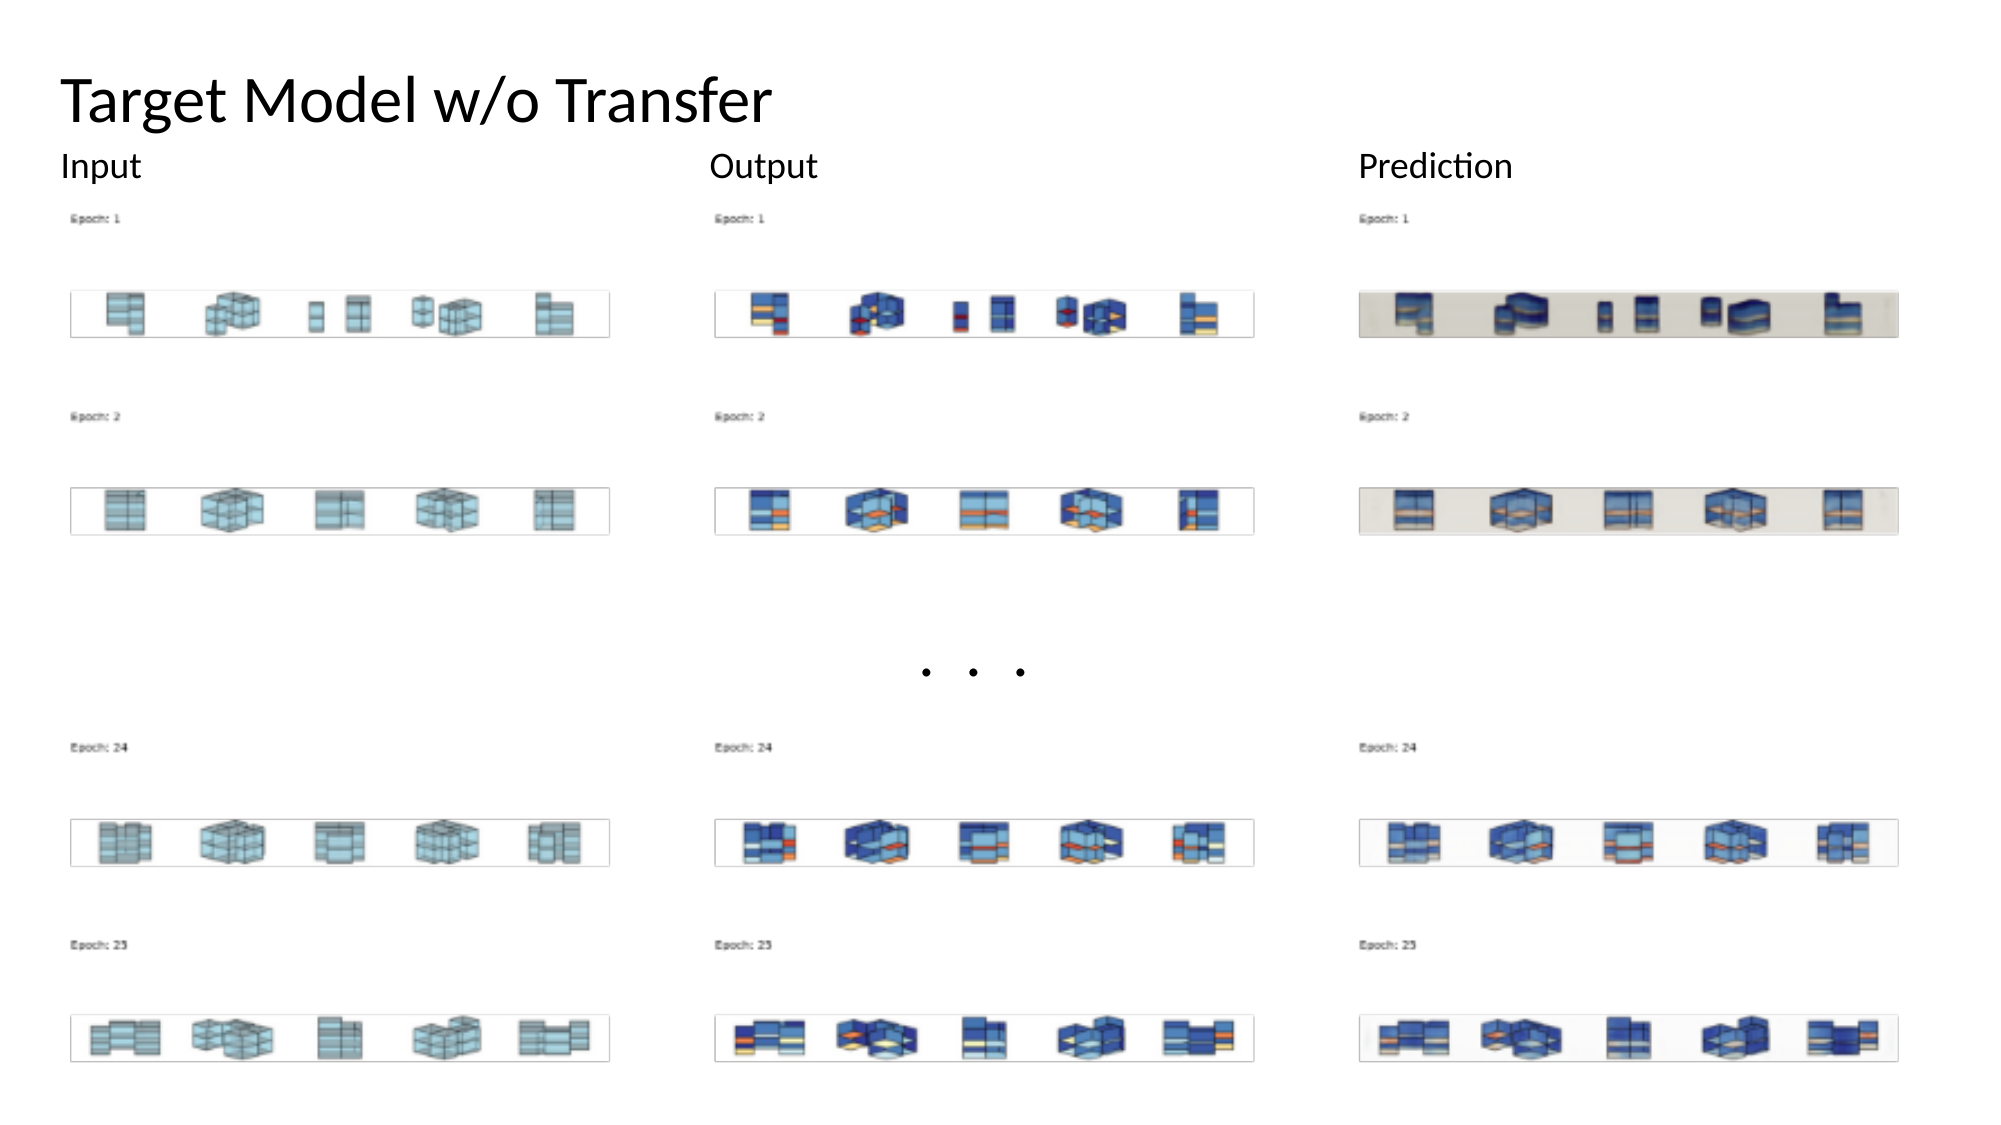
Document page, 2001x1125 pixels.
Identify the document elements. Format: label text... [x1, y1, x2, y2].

text_box Output [694, 144, 1039, 193]
text_box Input [45, 144, 390, 193]
picture [45, 707, 1933, 1113]
text_box Target Model w/o Transfer [45, 48, 1172, 144]
text_box Prediction [1343, 133, 1688, 193]
picture [45, 197, 1933, 603]
text_box . . . [904, 603, 1249, 698]
